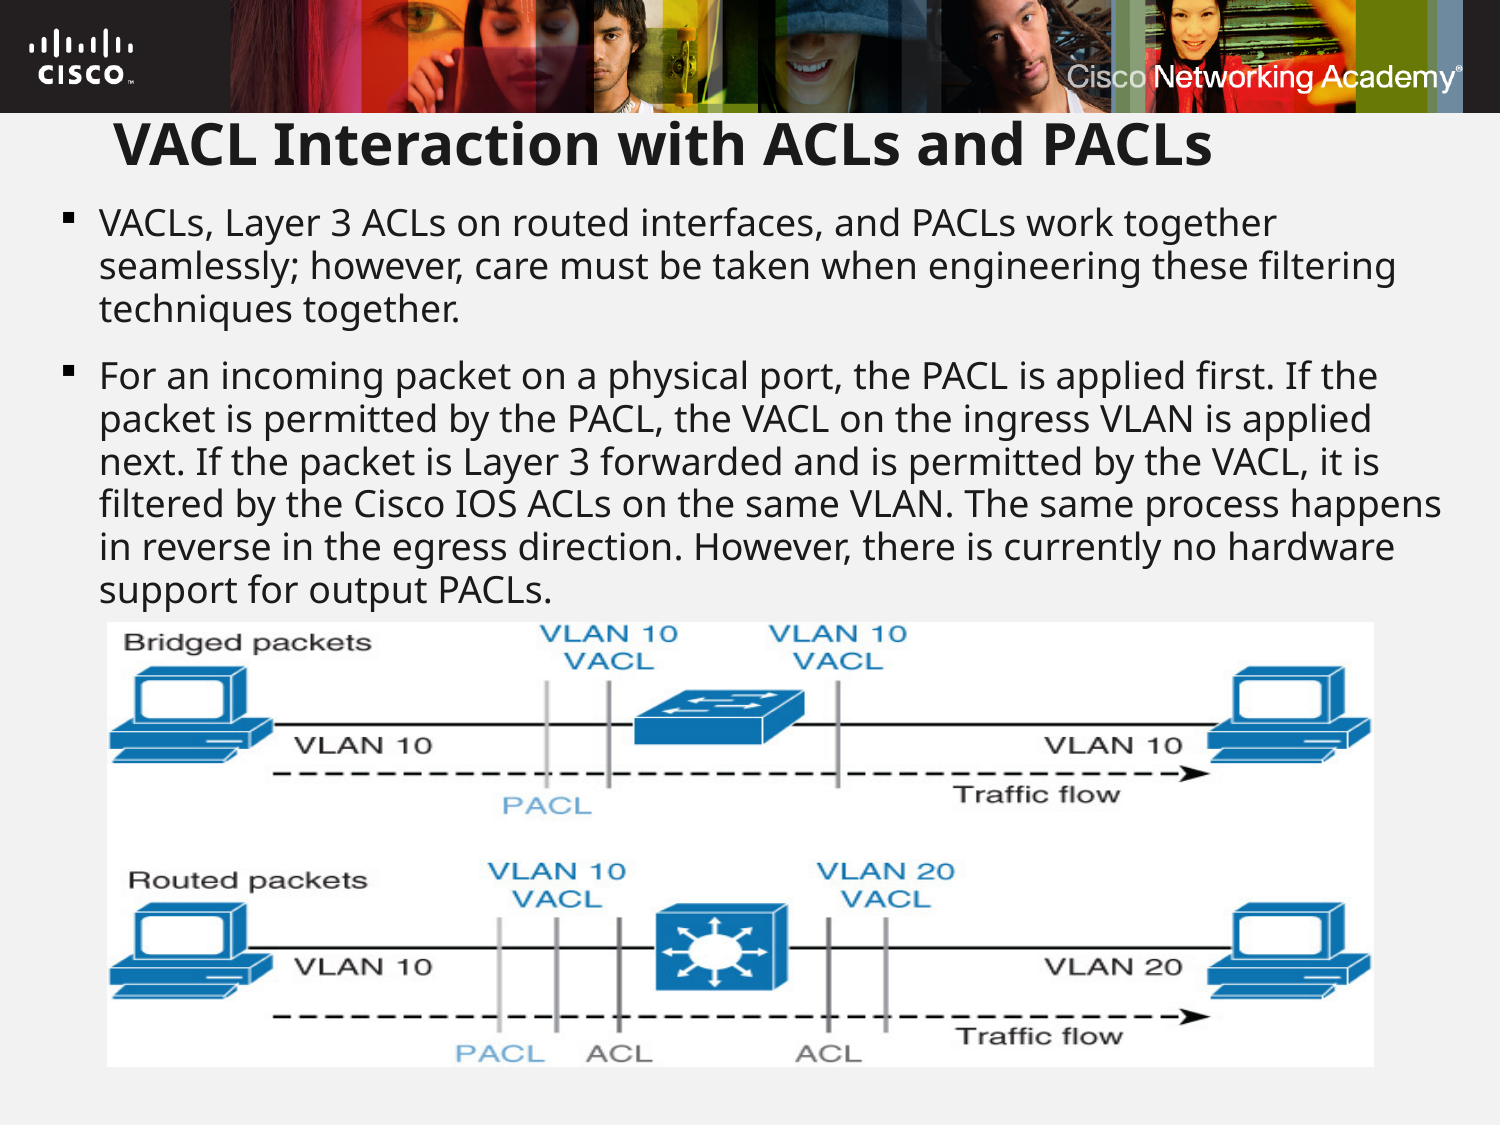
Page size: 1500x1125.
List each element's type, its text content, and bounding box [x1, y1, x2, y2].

picture [1444, 0, 1500, 113]
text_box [107, 621, 1374, 1109]
title VACL Interaction with ACLs and PACLs [107, 0, 1444, 185]
picture [0, 0, 107, 113]
list VACLs, Layer 3 ACLs on routed interfaces, and PACLs work together seamlessly; however, care must be taken when engineering these filtering techniques together. For an incoming packet on a physical port, the PACL is applied first. If the packet is permitted by the PACL, the VACL on the ingress VLAN is applied next. If the packet is Layer 3 forwarded and is permitted by the VACL, it is filtered by the Cisco IOS ACLs on the same VLAN. The same process happens in reverse in the egress direction. However, there is currently no hardware support for output PACLs. [53, 196, 1459, 1125]
